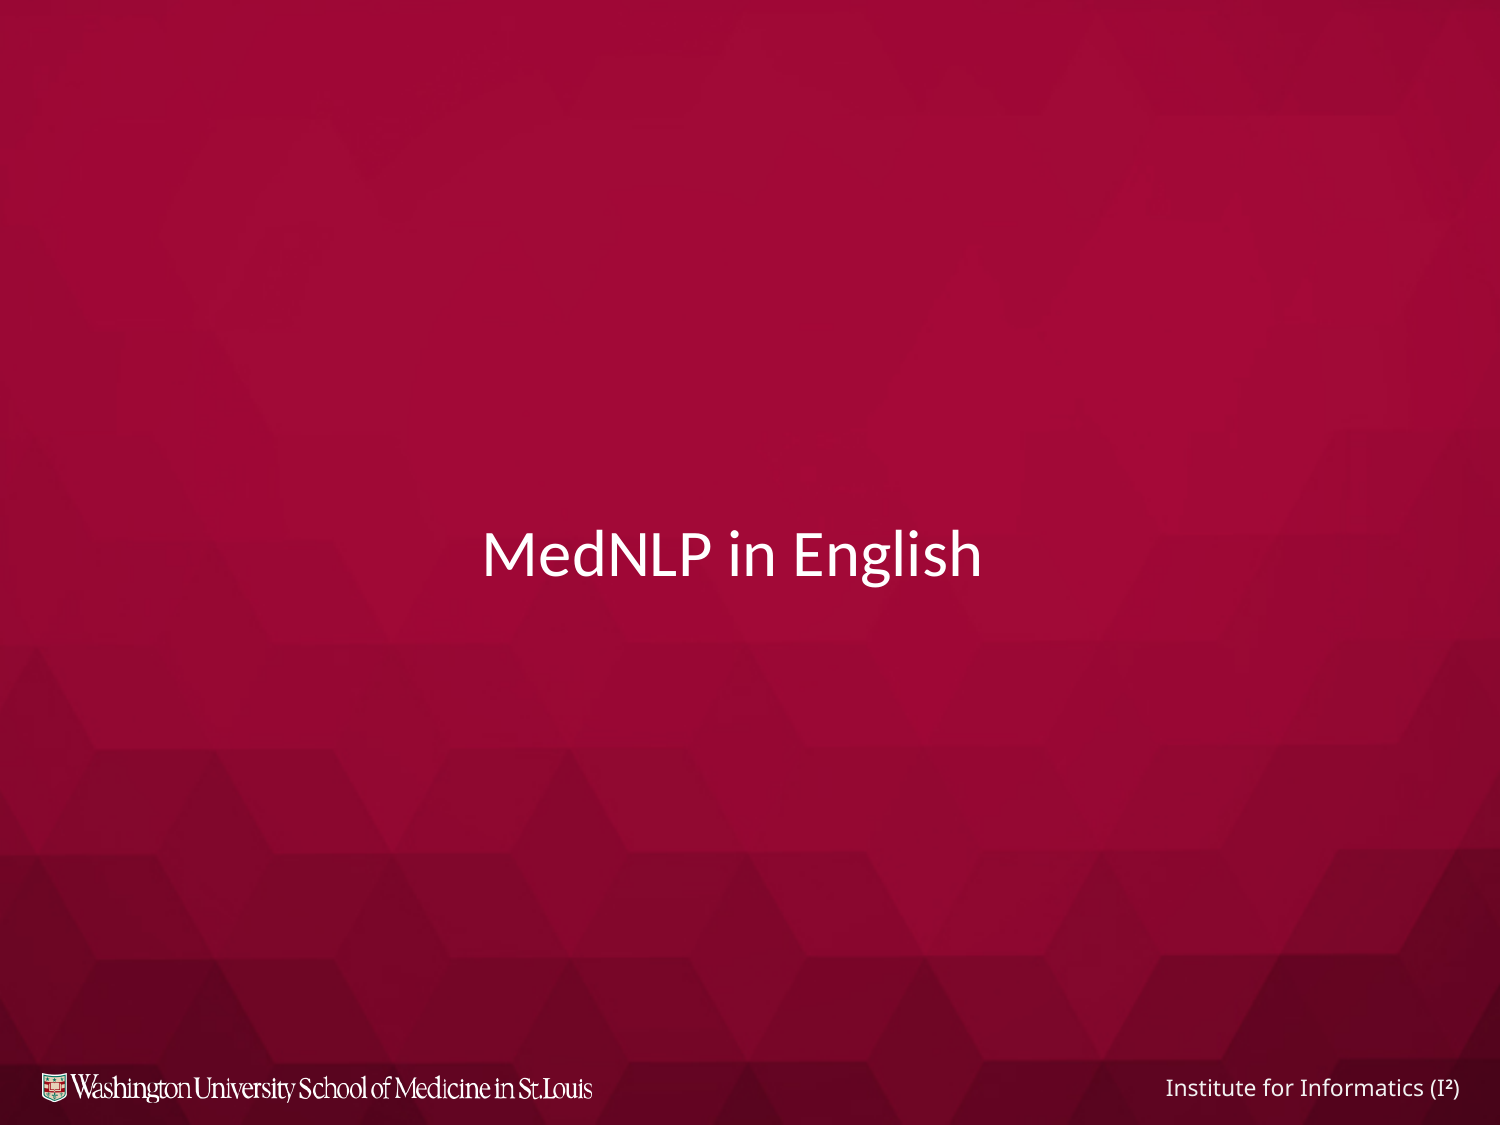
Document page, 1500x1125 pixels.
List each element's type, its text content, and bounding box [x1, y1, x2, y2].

picture [0, 0, 1500, 1125]
text_box MedNLP in English [274, 502, 1191, 597]
